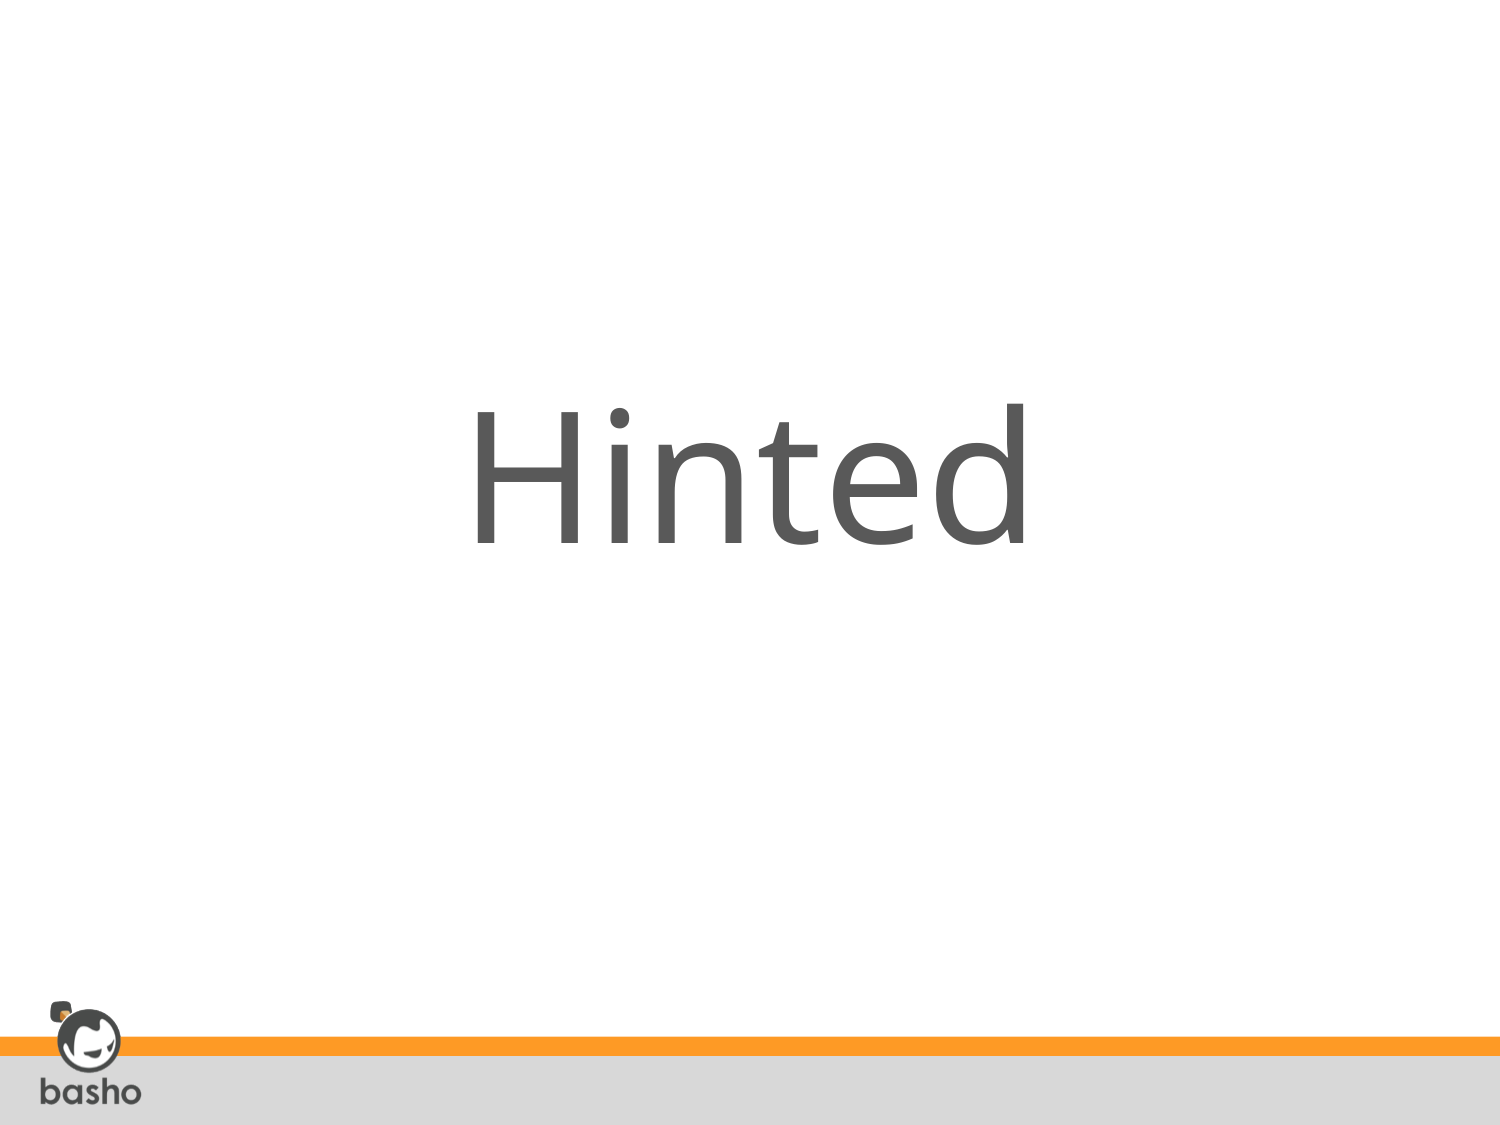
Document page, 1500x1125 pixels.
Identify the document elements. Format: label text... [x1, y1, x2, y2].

picture [38, 1001, 144, 1115]
title Hinted [112, 302, 1388, 638]
